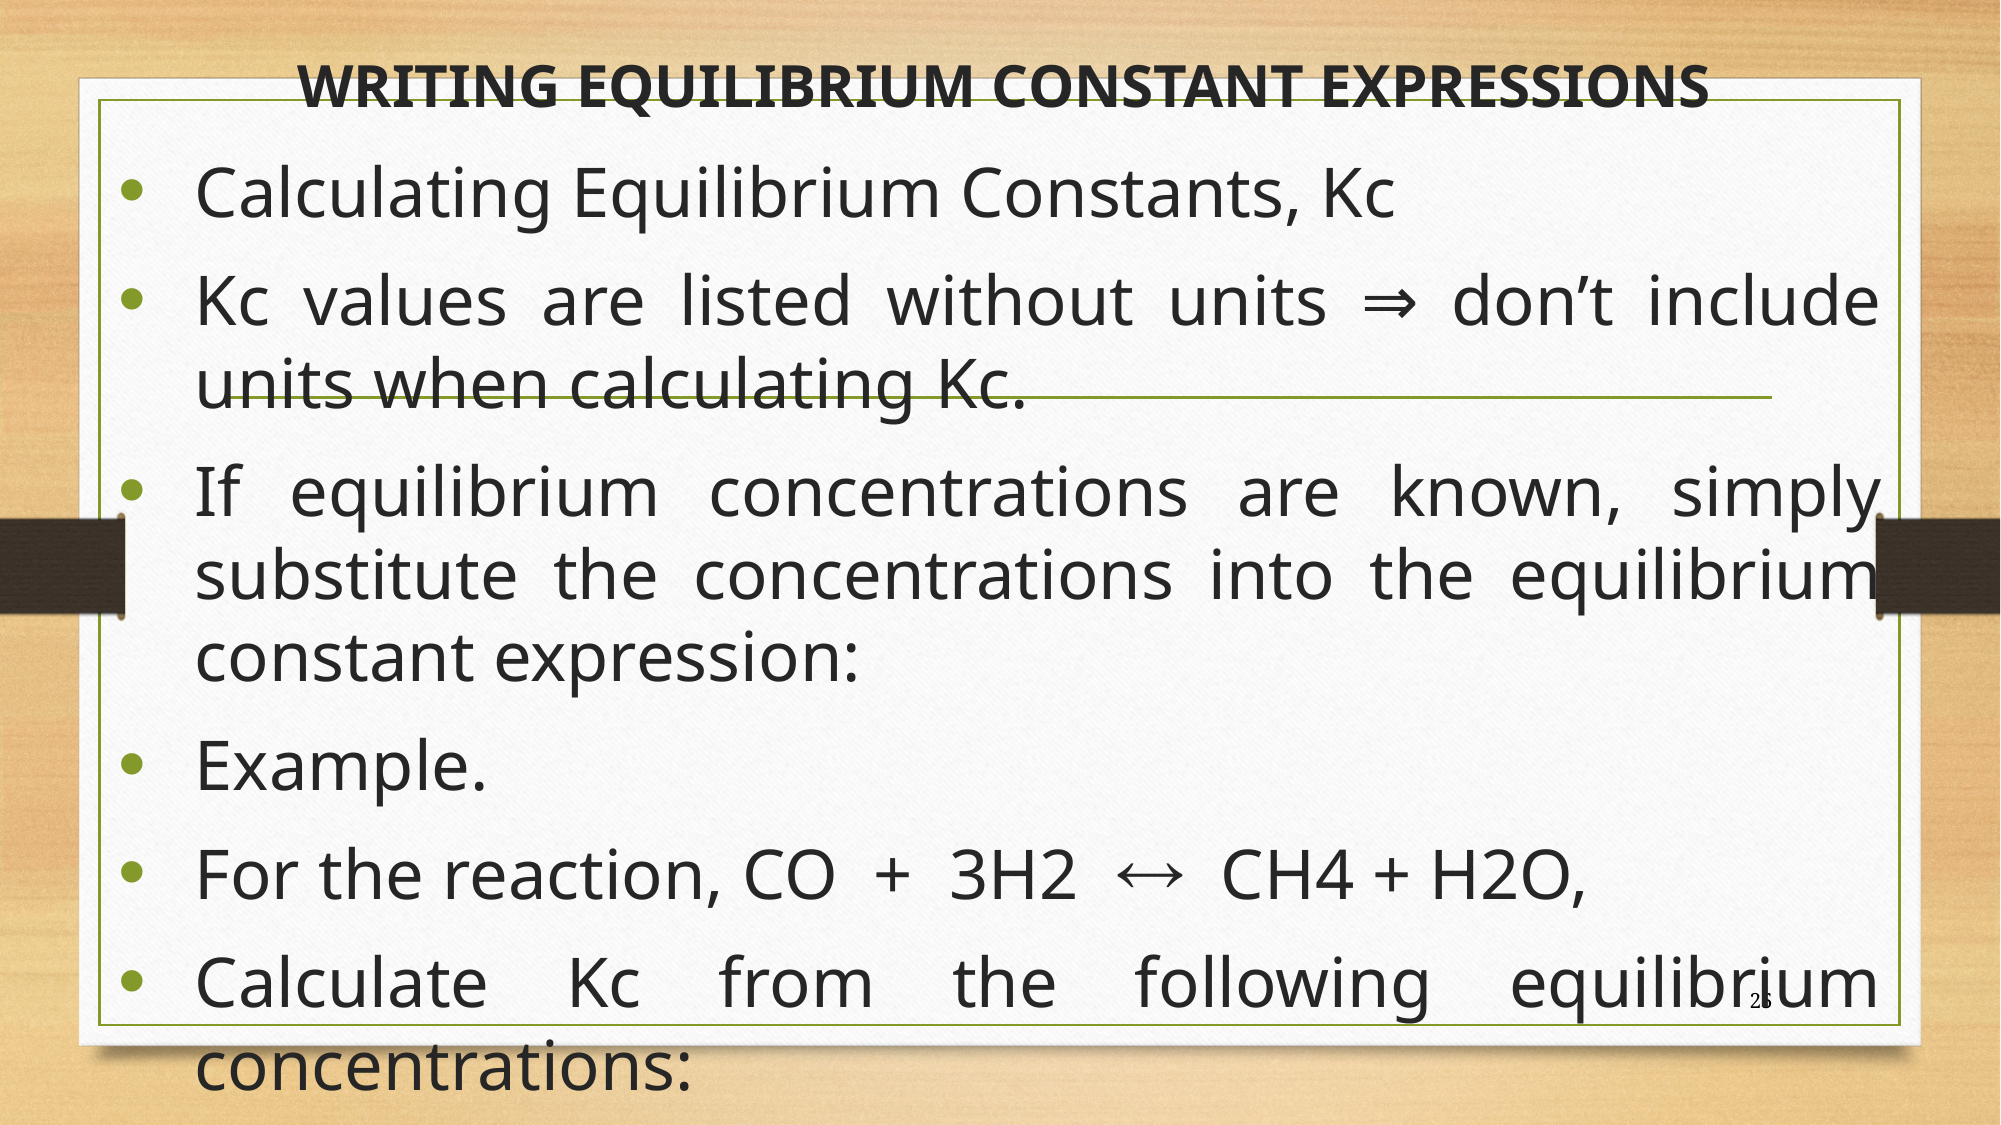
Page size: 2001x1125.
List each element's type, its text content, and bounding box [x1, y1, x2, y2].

list Calculating Equilibrium Constants, Kc Kc values are listed without units ⇒ don’t include units when calculating Kc. If equilibrium concentrations are known, simply substitute the concentrations into the equilibrium constant expression: Example. For the reaction, CO + 3H2  CH4 + H2O, Calculate Kc from the following equilibrium concentrations: [CO] = 0.0613 M; [H2] = 0.1839 M; [CH4] = 0.0387 M; [H2O] = 0.0387 M. [103, 140, 1898, 1020]
slide_number 25 [1698, 979, 1788, 1025]
title WRITING EQUILIBRIUM CONSTANT EXPRESSIONS [0, 0, 2000, 141]
footer [212, 979, 1411, 1025]
picture [1788, 1020, 1898, 1024]
picture [0, 0, 2001, 1125]
picture [1411, 1020, 1698, 1024]
